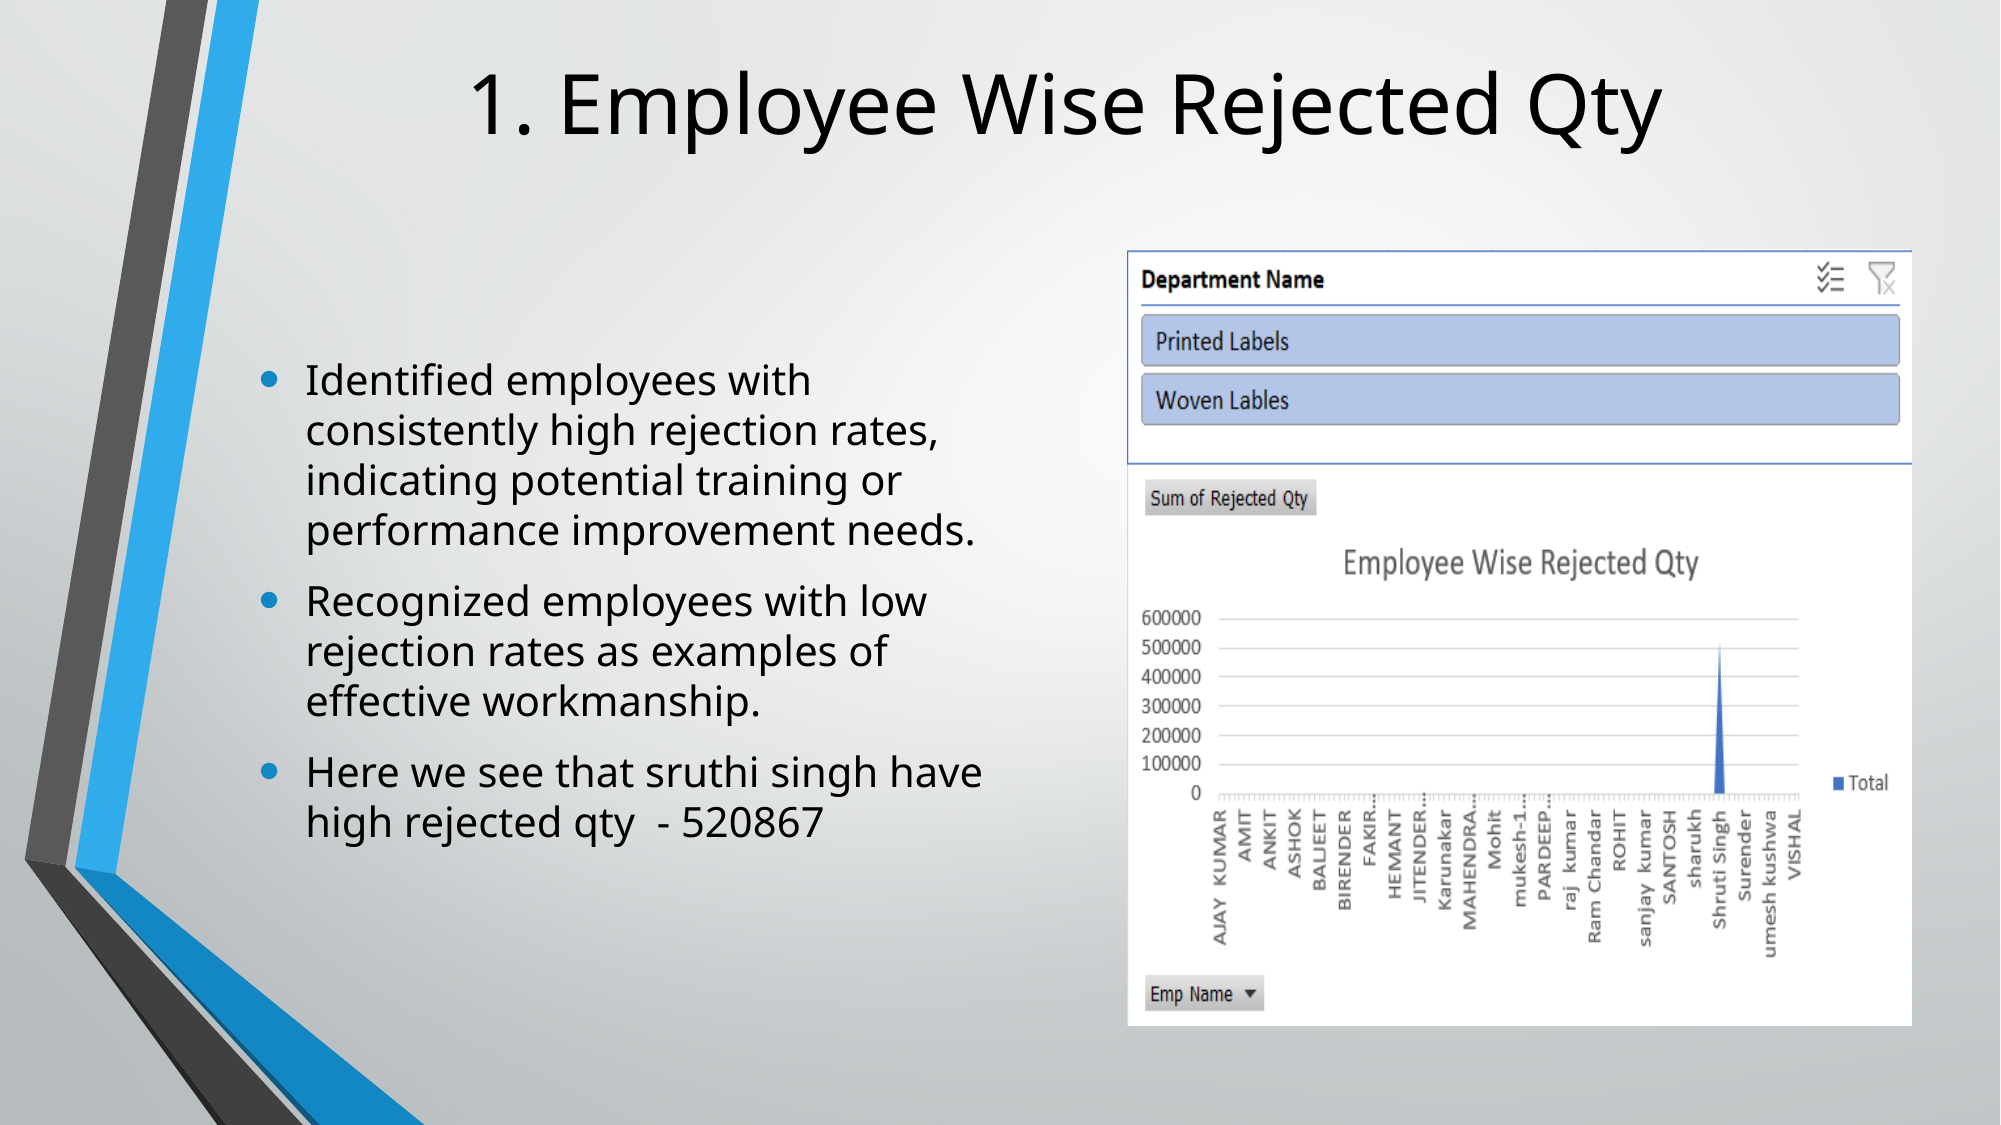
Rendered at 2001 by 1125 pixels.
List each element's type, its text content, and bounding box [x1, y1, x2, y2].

list Identified employees with consistently high rejection rates, indicating potential training or performance improvement needs. Recognized employees with low rejection rates as examples of effective workmanship. Here we see that sruthi singh have high rejected qty - 520867 [243, 249, 1047, 950]
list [1127, 249, 1912, 1026]
title 1. Employee Wise Rejected Qty [243, 27, 1887, 175]
